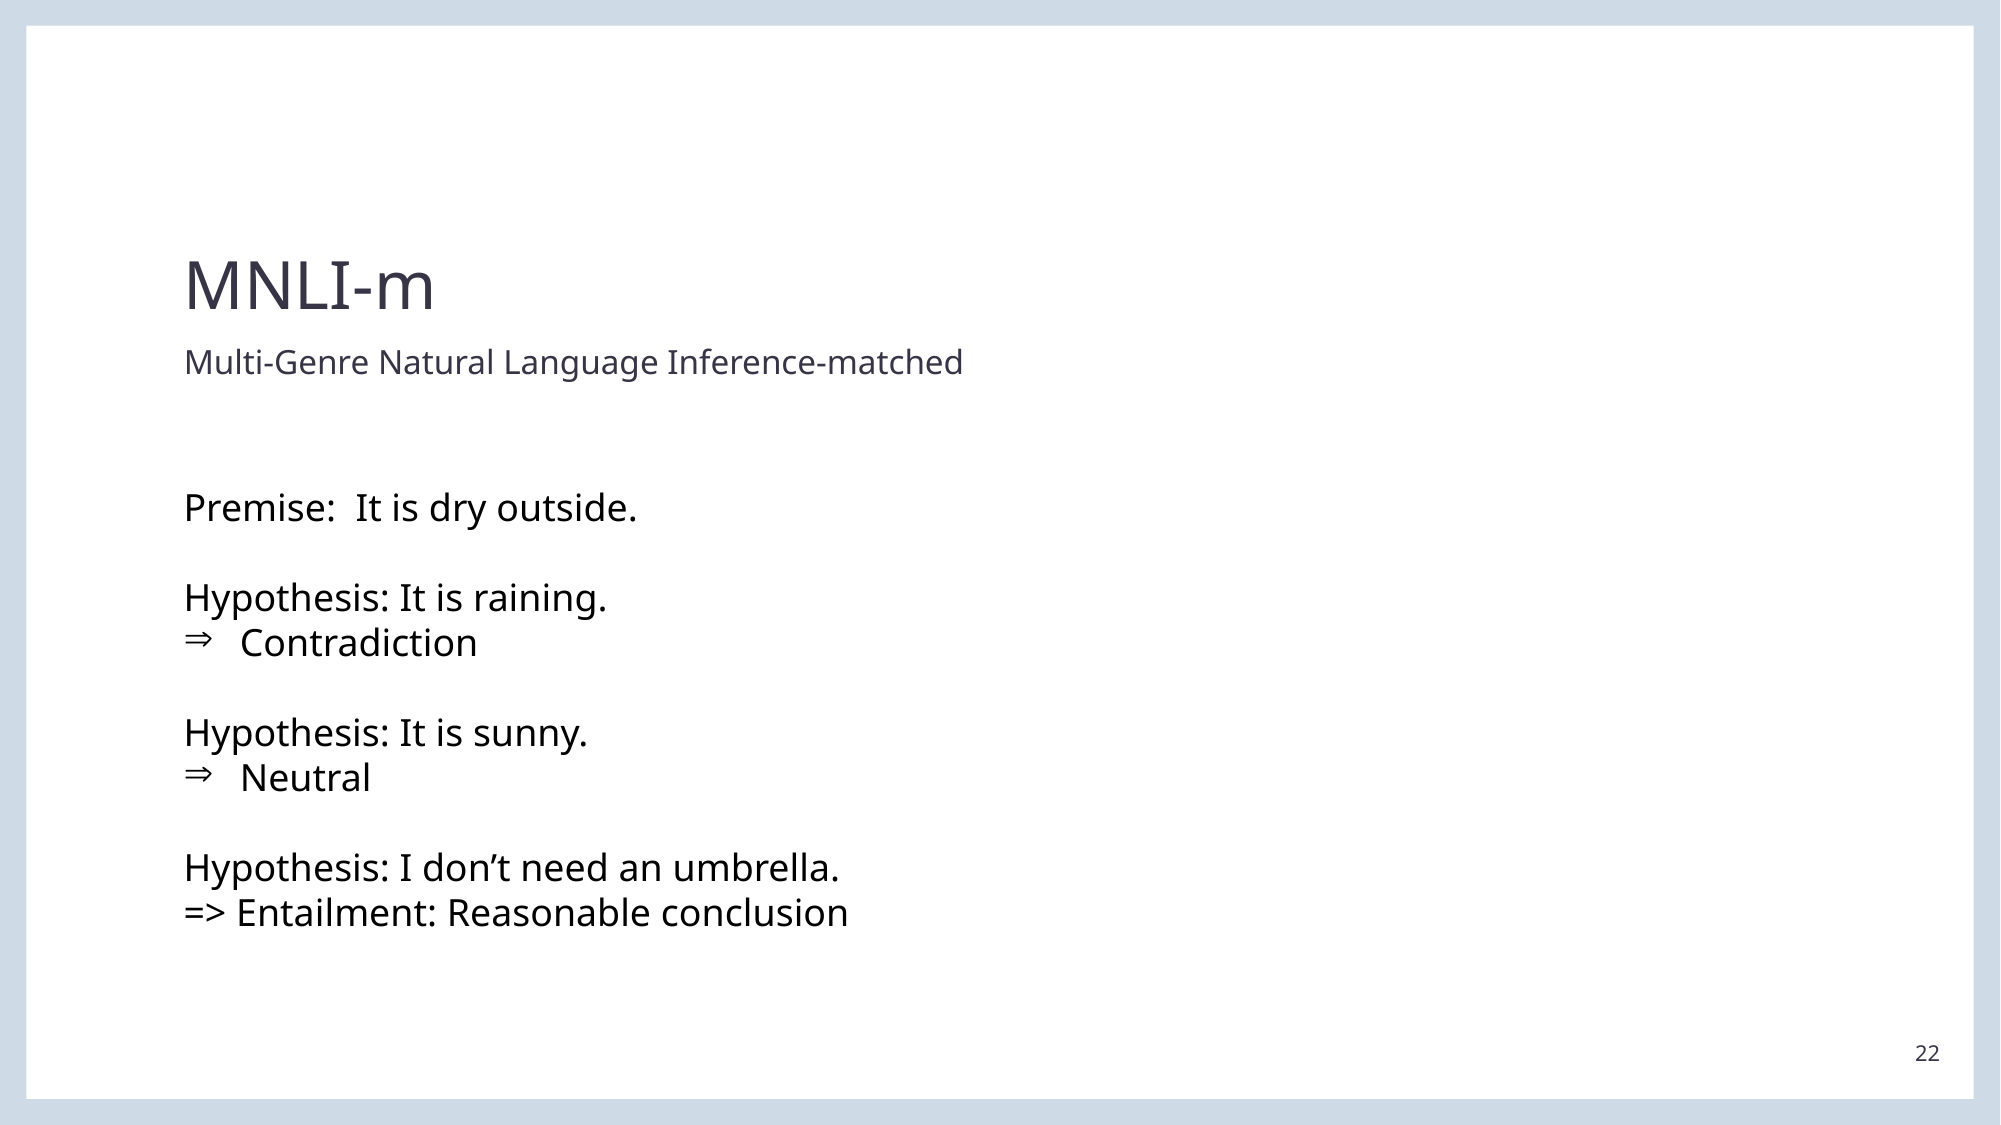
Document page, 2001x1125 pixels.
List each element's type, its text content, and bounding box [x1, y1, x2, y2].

slide_number 22 [1869, 1024, 1956, 1085]
title MNLI-m [168, 118, 1832, 330]
text_box Premise: It is dry outside. Hypothesis: It is raining. Contradiction Hypothesis: It is sunny. Neutral Hypothesis: I don’t need an umbrella. => Entailment: Reasonable conclusion [168, 476, 1663, 987]
list Multi-Genre Natural Language Inference-matched [168, 330, 1832, 413]
